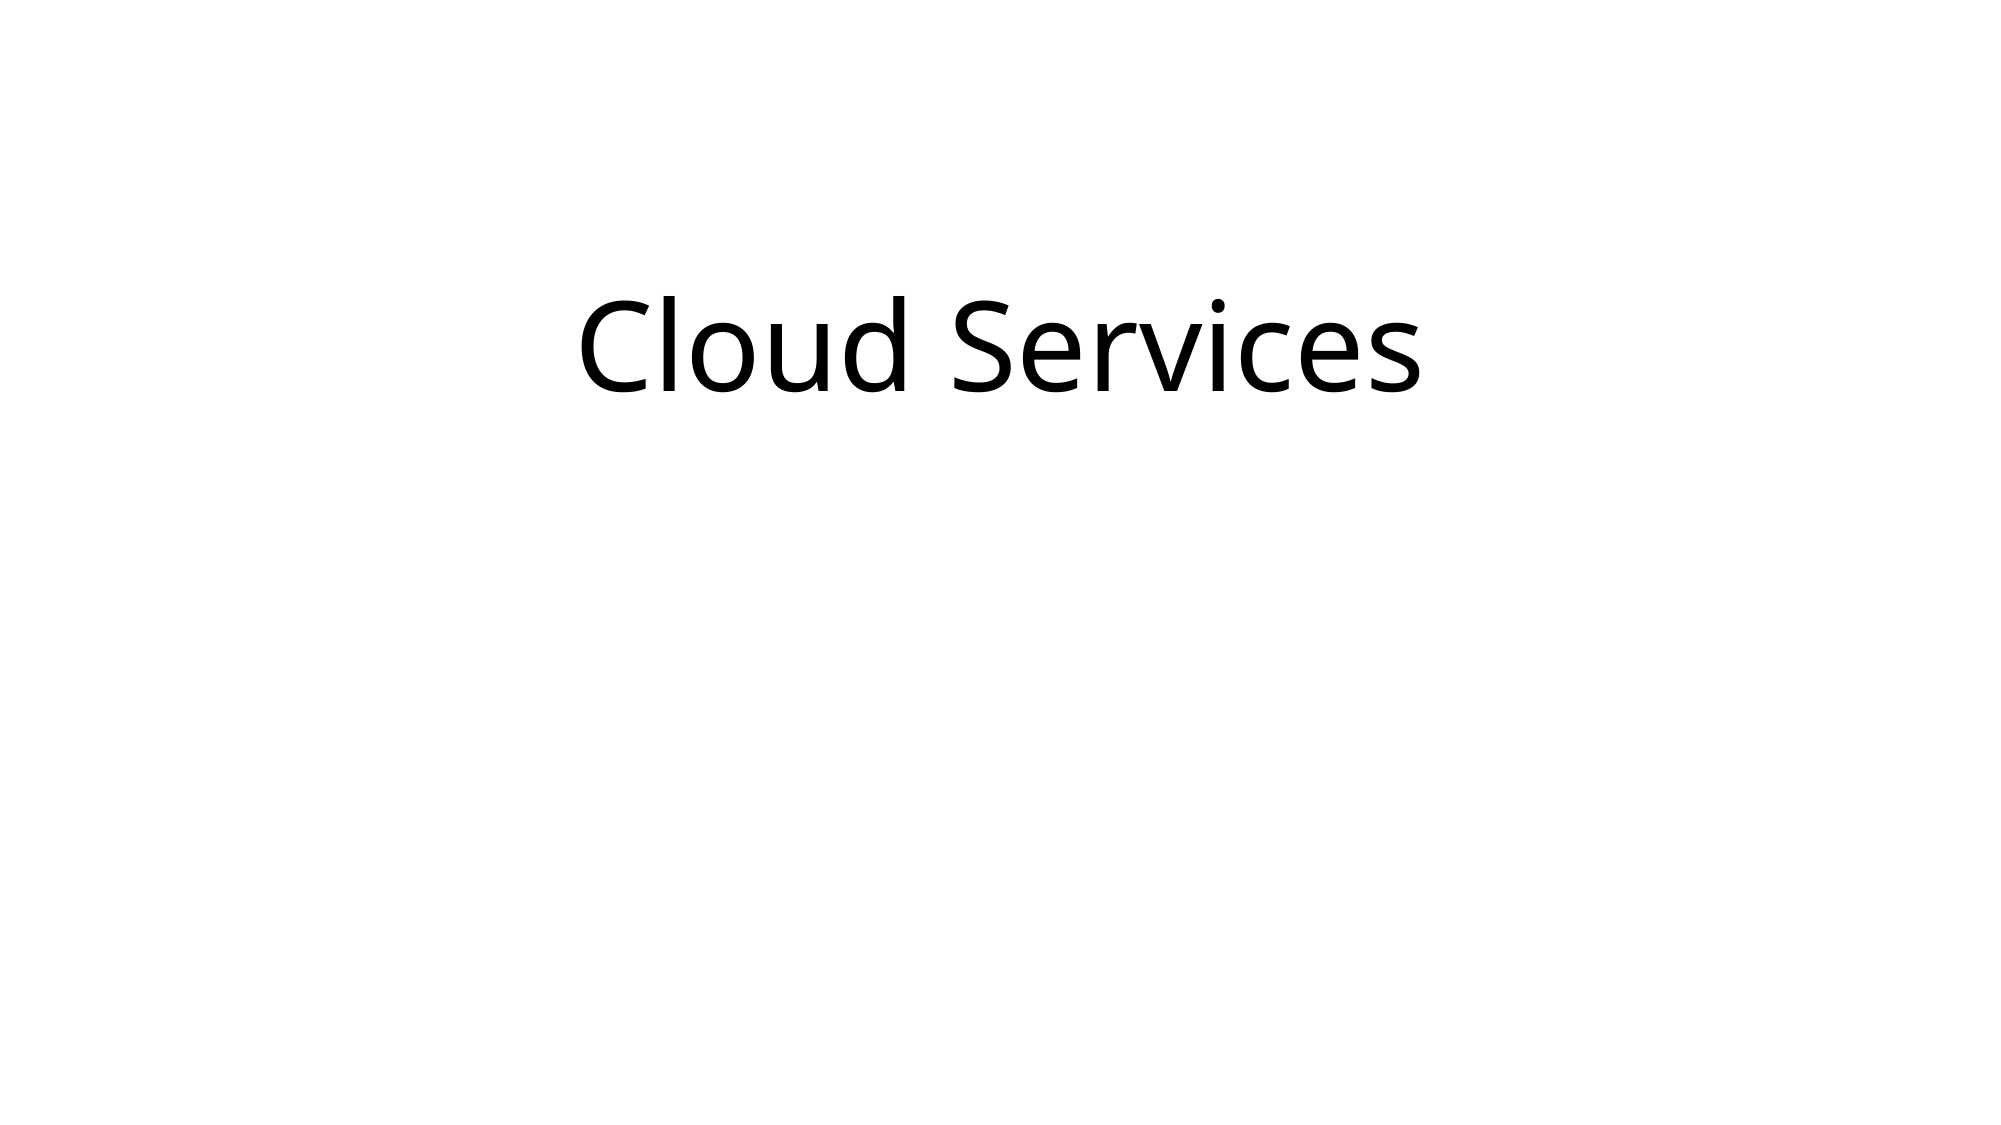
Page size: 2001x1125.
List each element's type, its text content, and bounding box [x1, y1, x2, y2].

title Cloud Services [249, 184, 1750, 576]
